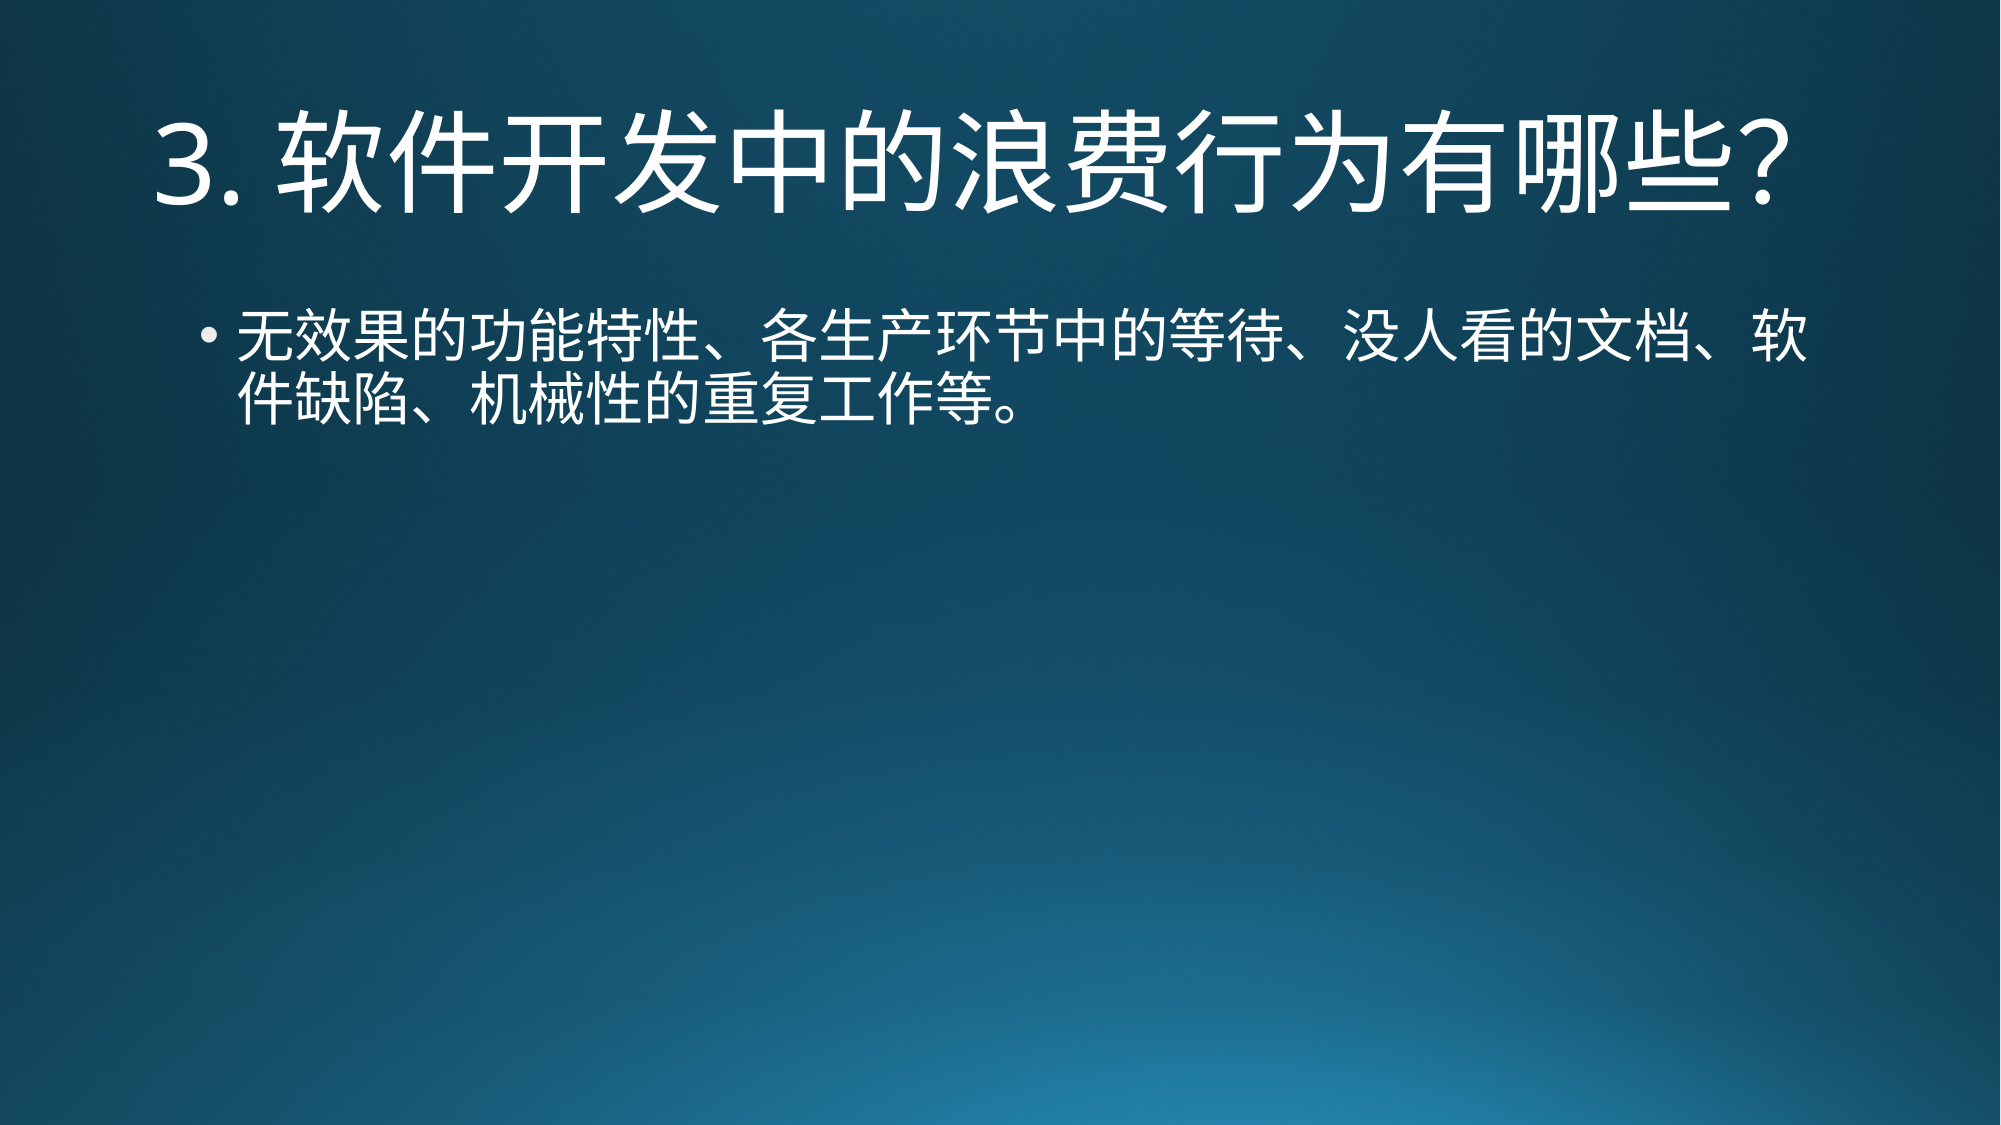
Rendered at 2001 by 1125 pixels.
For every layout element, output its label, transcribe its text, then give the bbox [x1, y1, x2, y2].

title 3.软件开发中的浪费行为有哪些？ [137, 59, 1863, 278]
picture [0, 0, 2001, 1125]
list 无效果的功能特性、各生产环节中的等待、没人看的文档、软件缺陷、机械性的重复工作等。 [183, 299, 1863, 1014]
